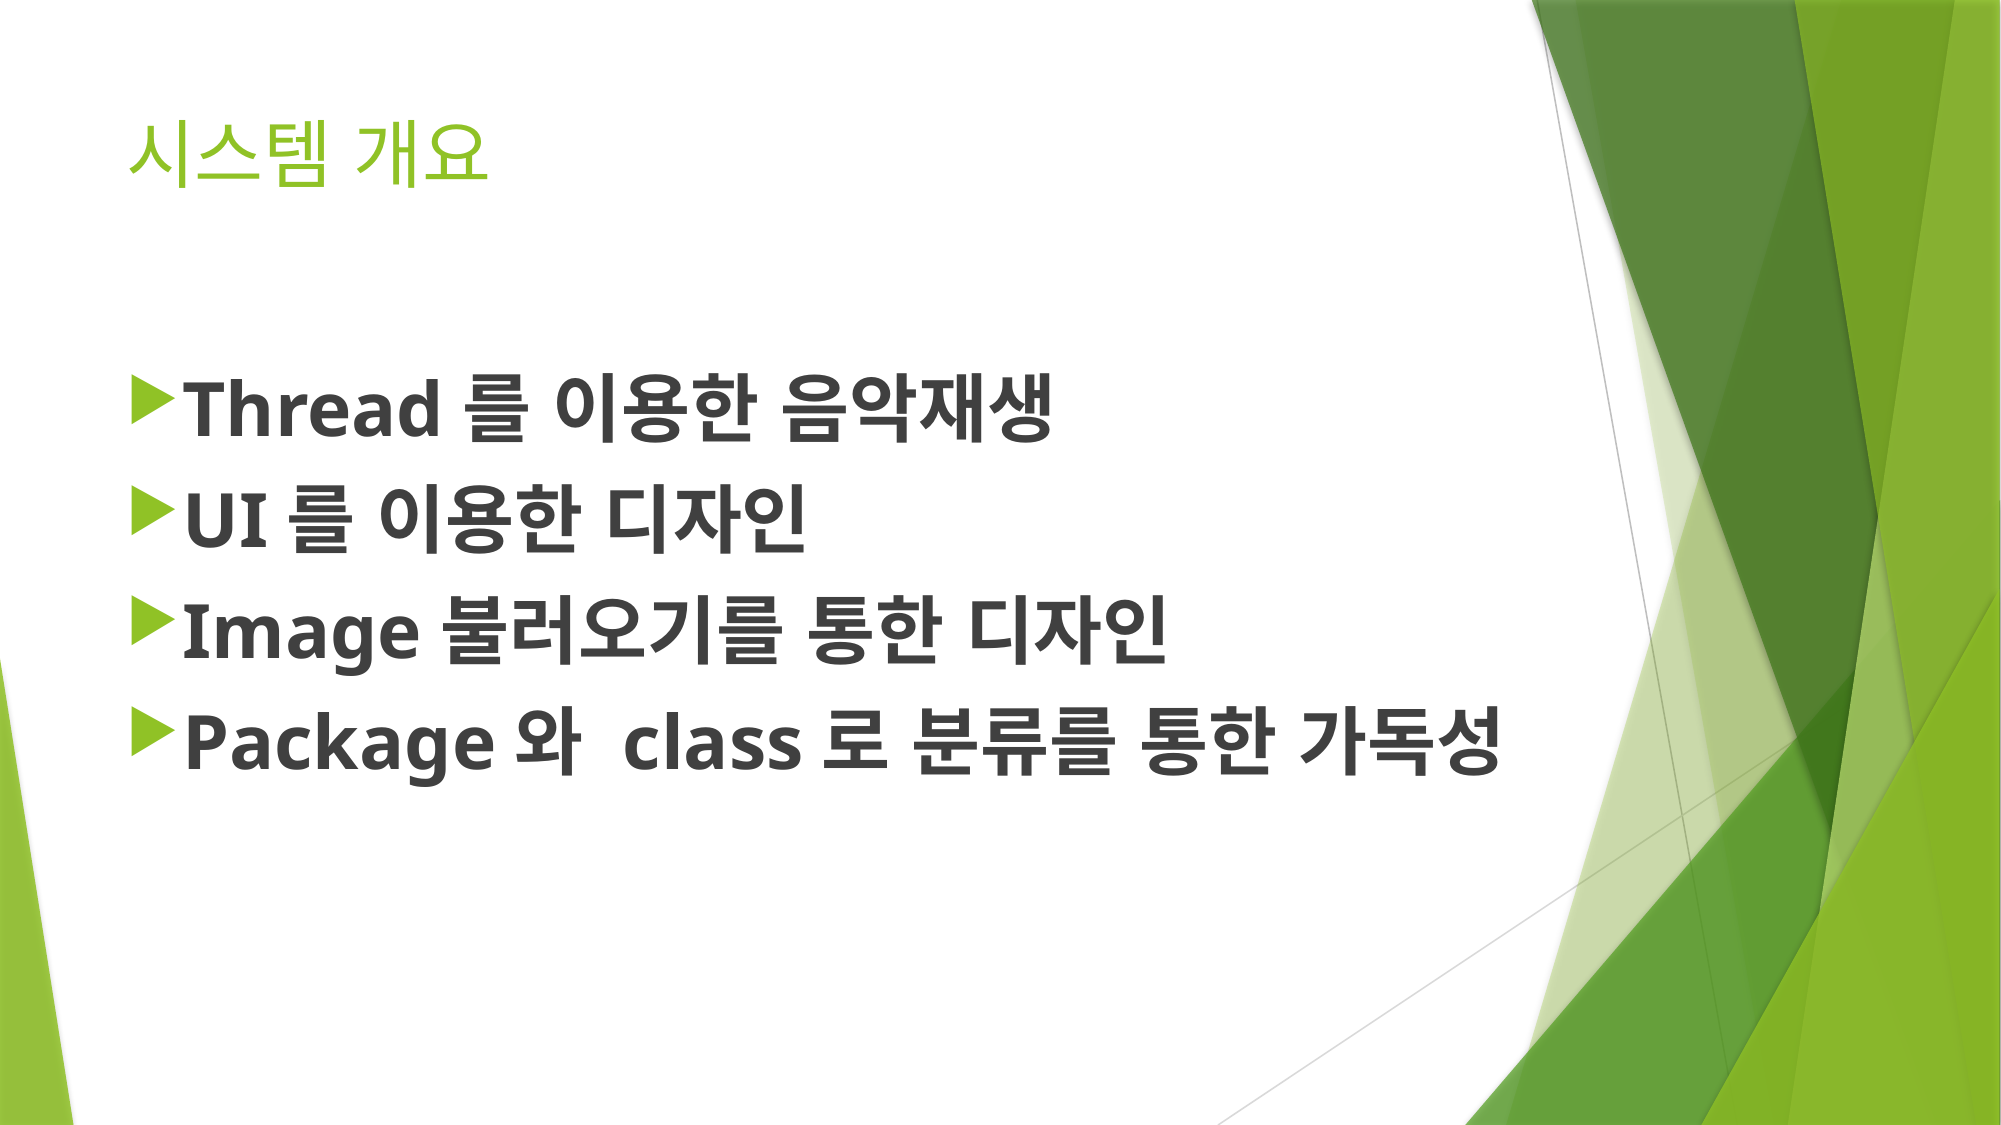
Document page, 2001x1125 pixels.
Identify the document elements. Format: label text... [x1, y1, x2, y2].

list Thread를 이용한 음악재생 UI를 이용한 디자인 Image불러오기를 통한 디자인 Package와 class로 분류를 통한 가독성 [111, 354, 1522, 992]
title 시스템 개요 [111, 99, 1522, 317]
